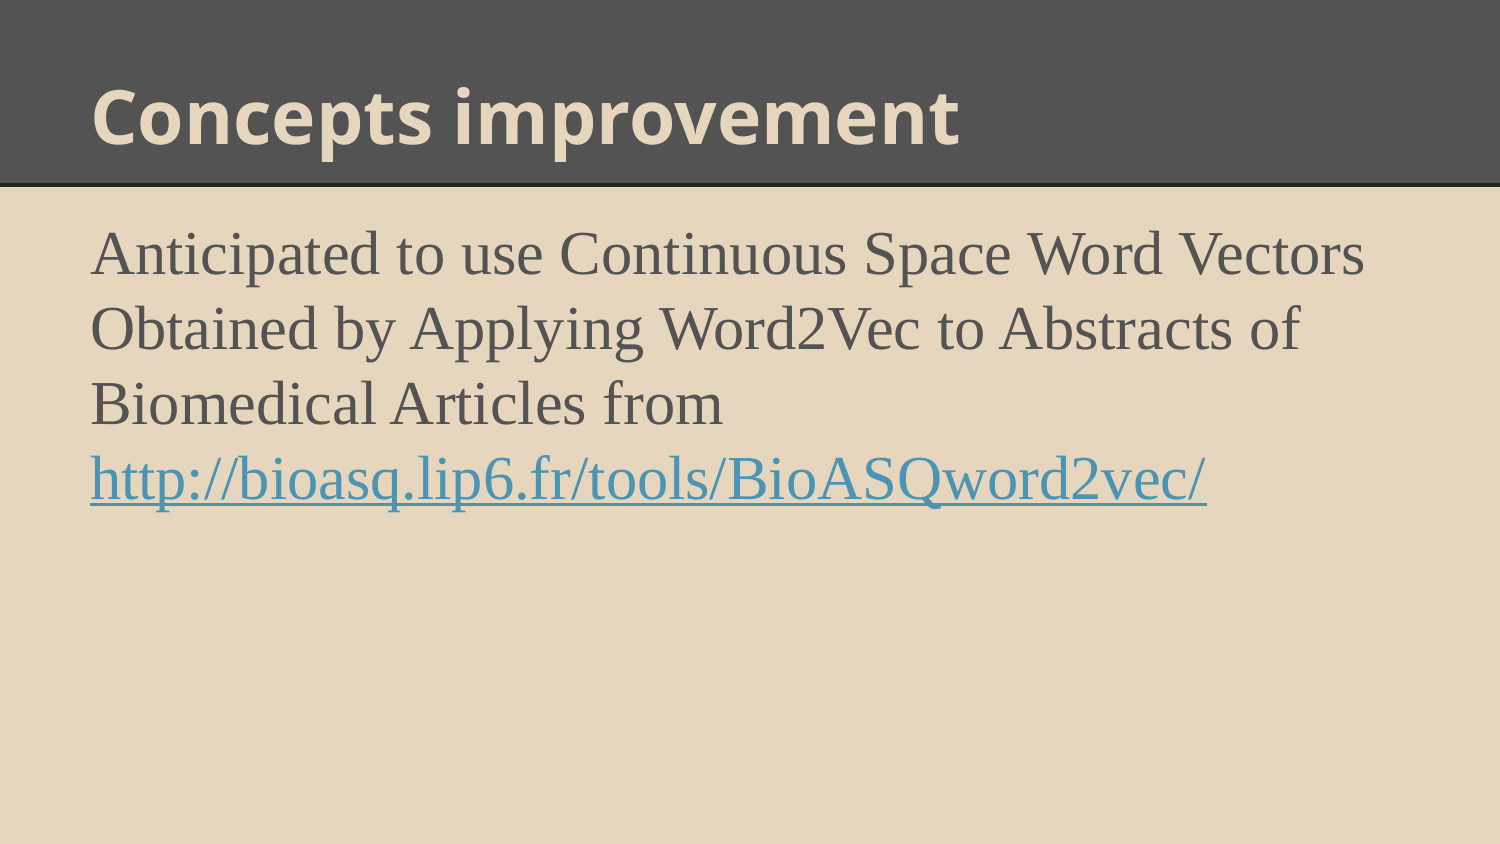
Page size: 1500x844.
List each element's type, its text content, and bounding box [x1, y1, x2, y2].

title Concepts improvement [75, 33, 1425, 175]
list Anticipated to use Continuous Space Word Vectors Obtained by Applying Word2Vec to Abstracts of Biomedical Articles from http://bioasq.lip6.fr/tools/BioASQword2vec/ [75, 196, 1425, 808]
